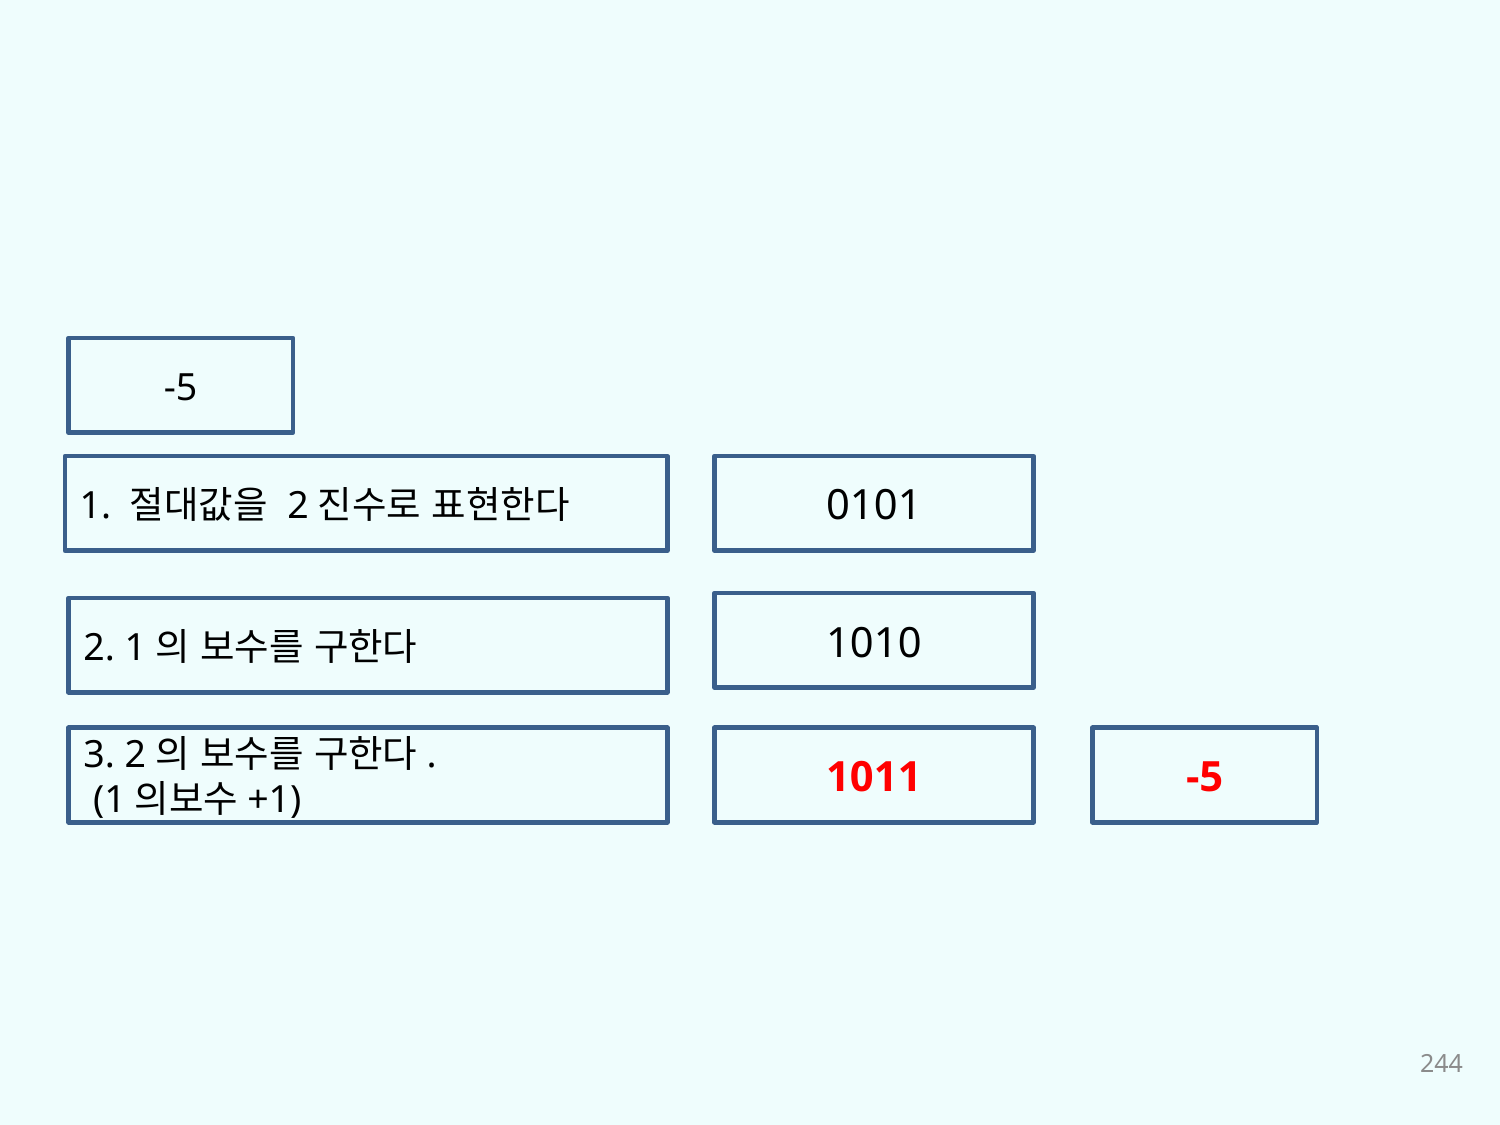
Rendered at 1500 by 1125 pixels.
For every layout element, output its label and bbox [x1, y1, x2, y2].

text_box [712, 726, 1036, 824]
text_box [63, 454, 669, 553]
text_box [67, 596, 669, 694]
text_box [712, 591, 1036, 690]
text_box [1090, 726, 1319, 824]
text_box [67, 726, 669, 824]
slide_number [1128, 1035, 1478, 1095]
text_box [712, 454, 1036, 553]
text_box [66, 336, 295, 435]
